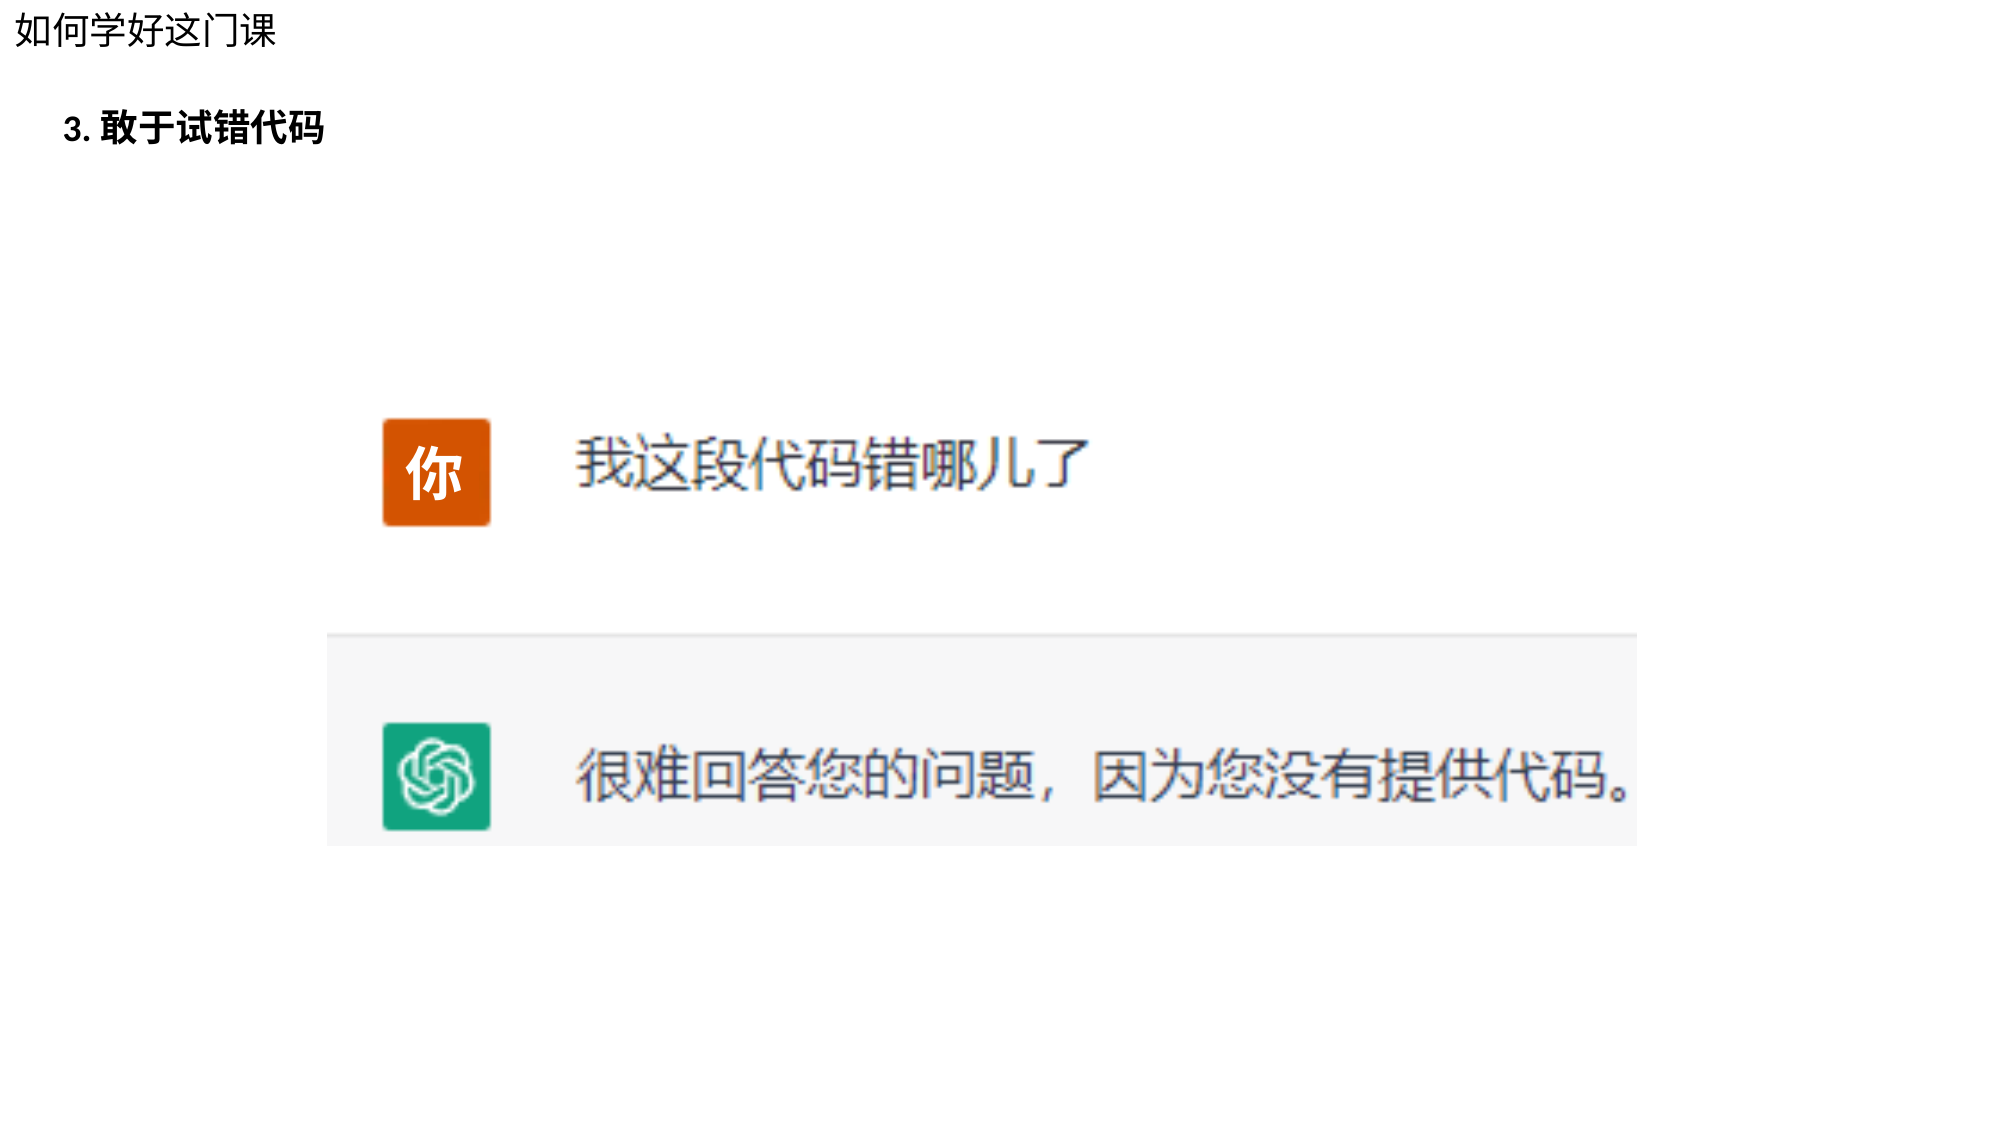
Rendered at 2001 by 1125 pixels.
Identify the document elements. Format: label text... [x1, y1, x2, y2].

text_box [327, 370, 1637, 846]
text_box 3.敢于试错代码 [48, 96, 1828, 202]
text_box 如何学好这门课 [0, 0, 328, 60]
